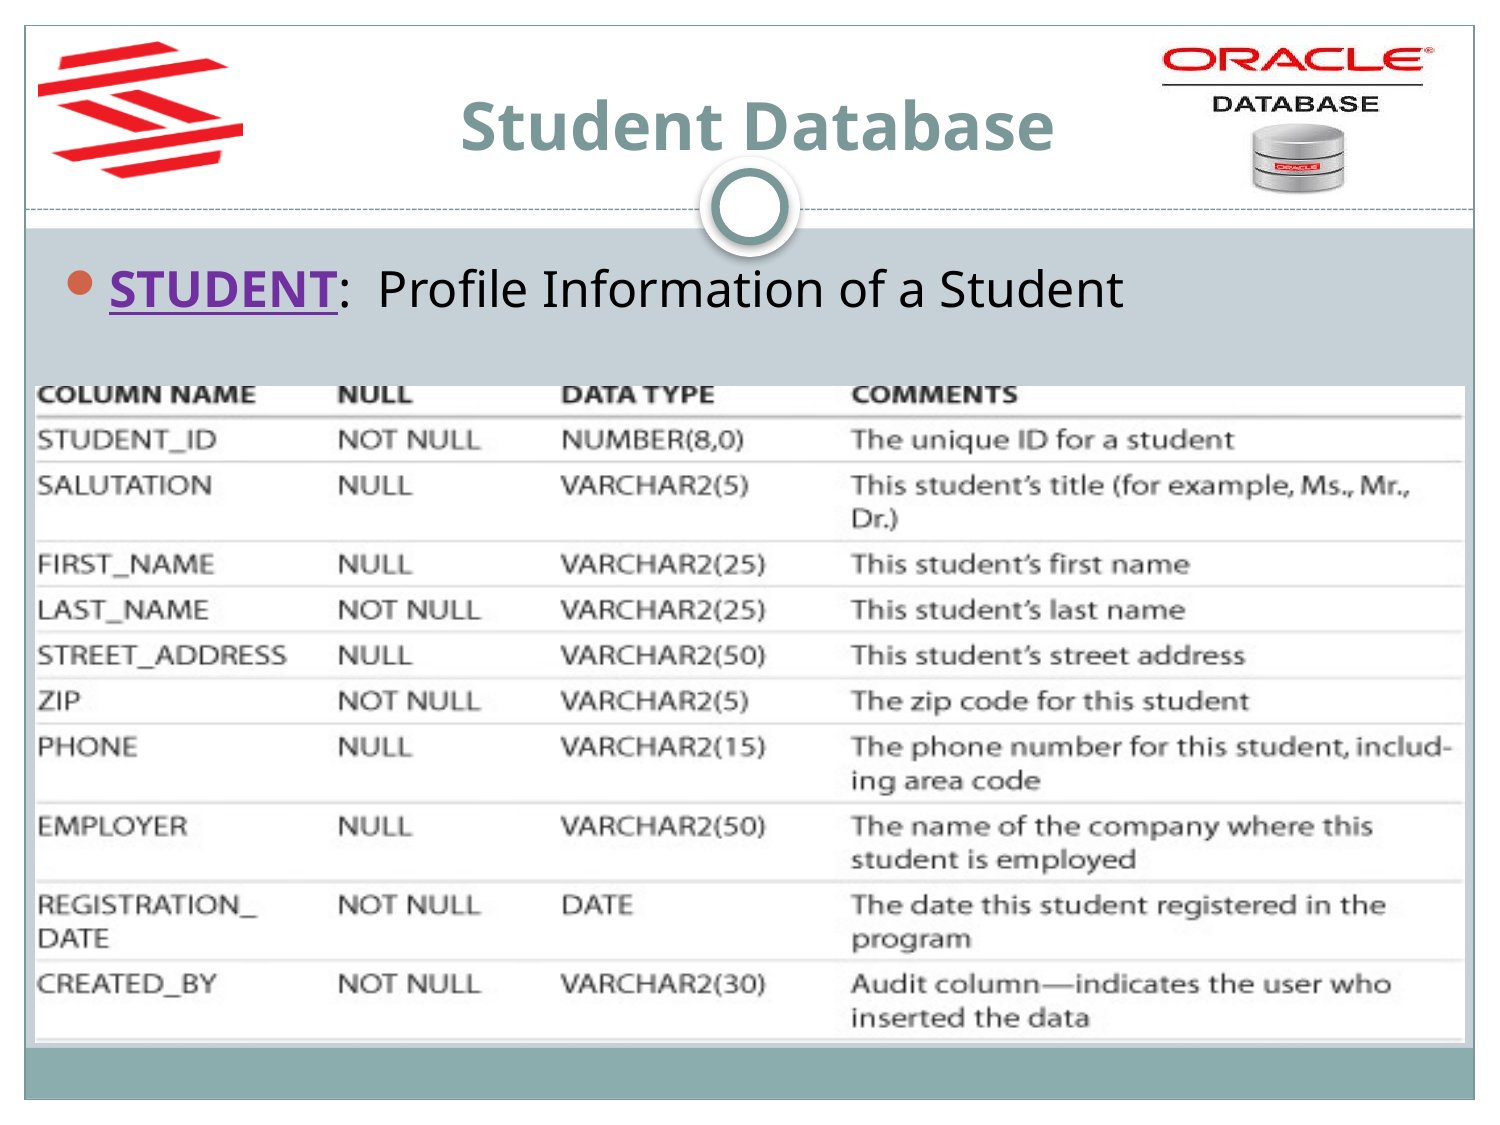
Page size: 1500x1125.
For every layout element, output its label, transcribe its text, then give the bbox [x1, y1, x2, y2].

title Student Database [248, 46, 1141, 172]
picture [34, 386, 1466, 1044]
picture [37, 40, 243, 185]
picture [1148, 34, 1453, 200]
list STUDENT: Profile Information of a Student [49, 250, 1445, 383]
